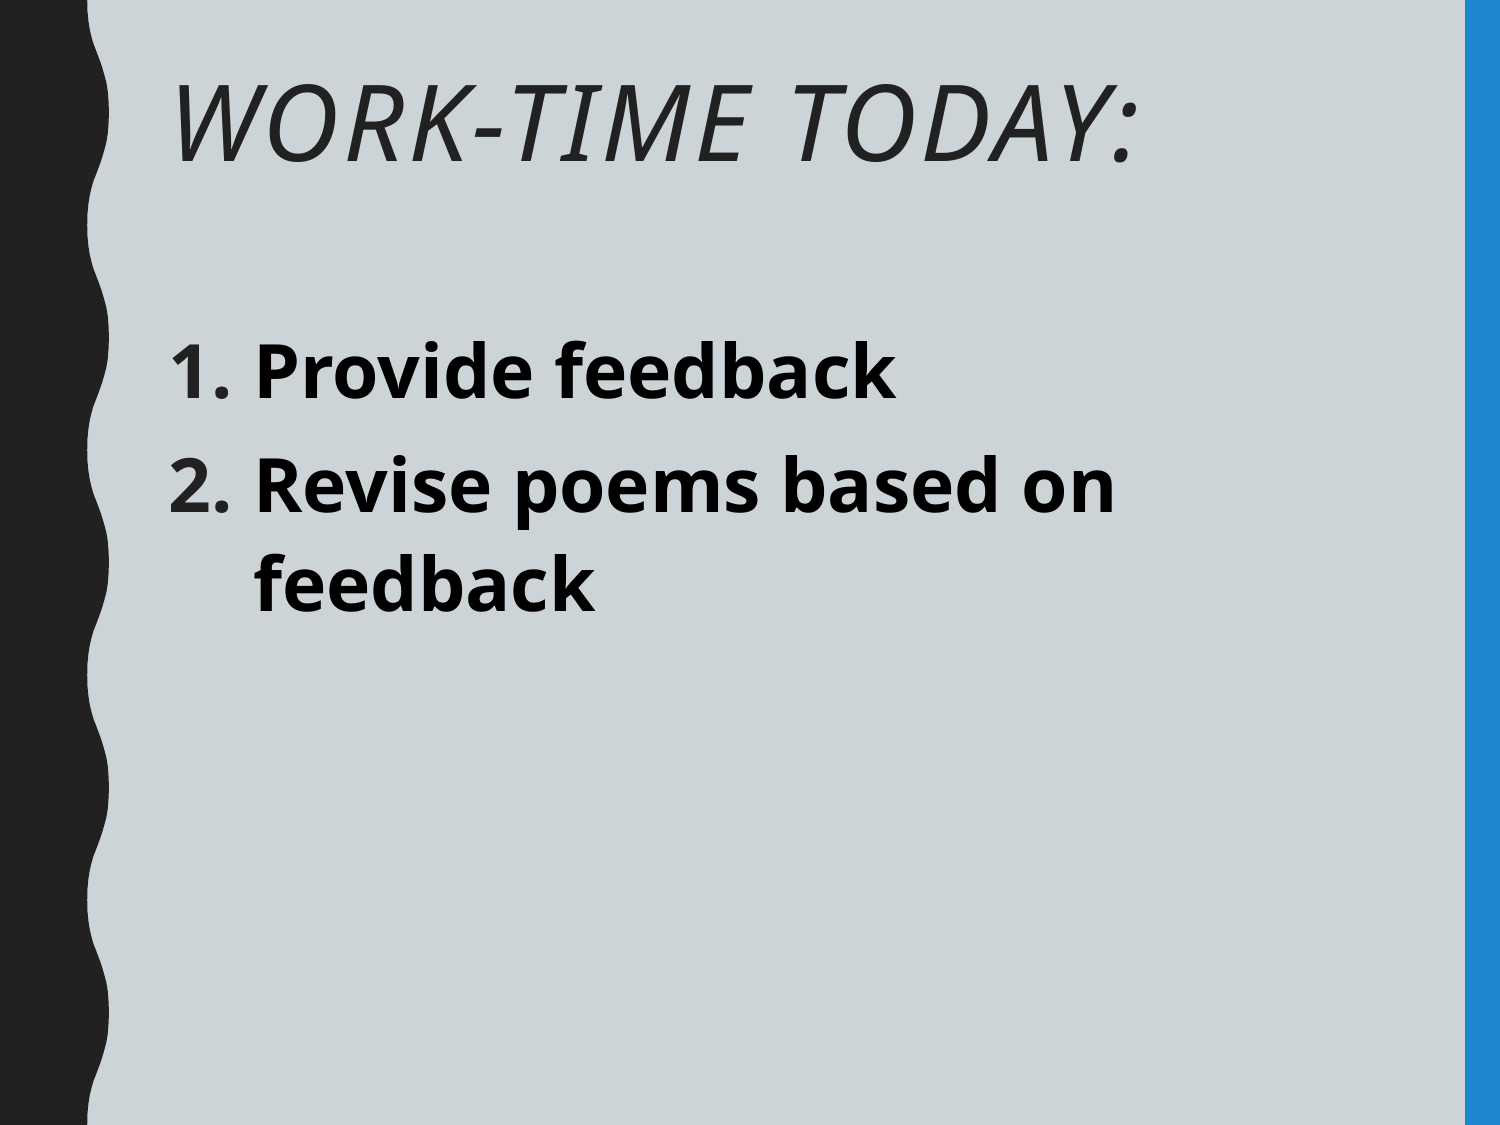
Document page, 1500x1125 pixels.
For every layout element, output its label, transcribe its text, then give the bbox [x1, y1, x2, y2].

list Provide feedback Revise poems based on feedback [154, 307, 1407, 897]
title Work-Time Today: [154, 62, 1407, 307]
